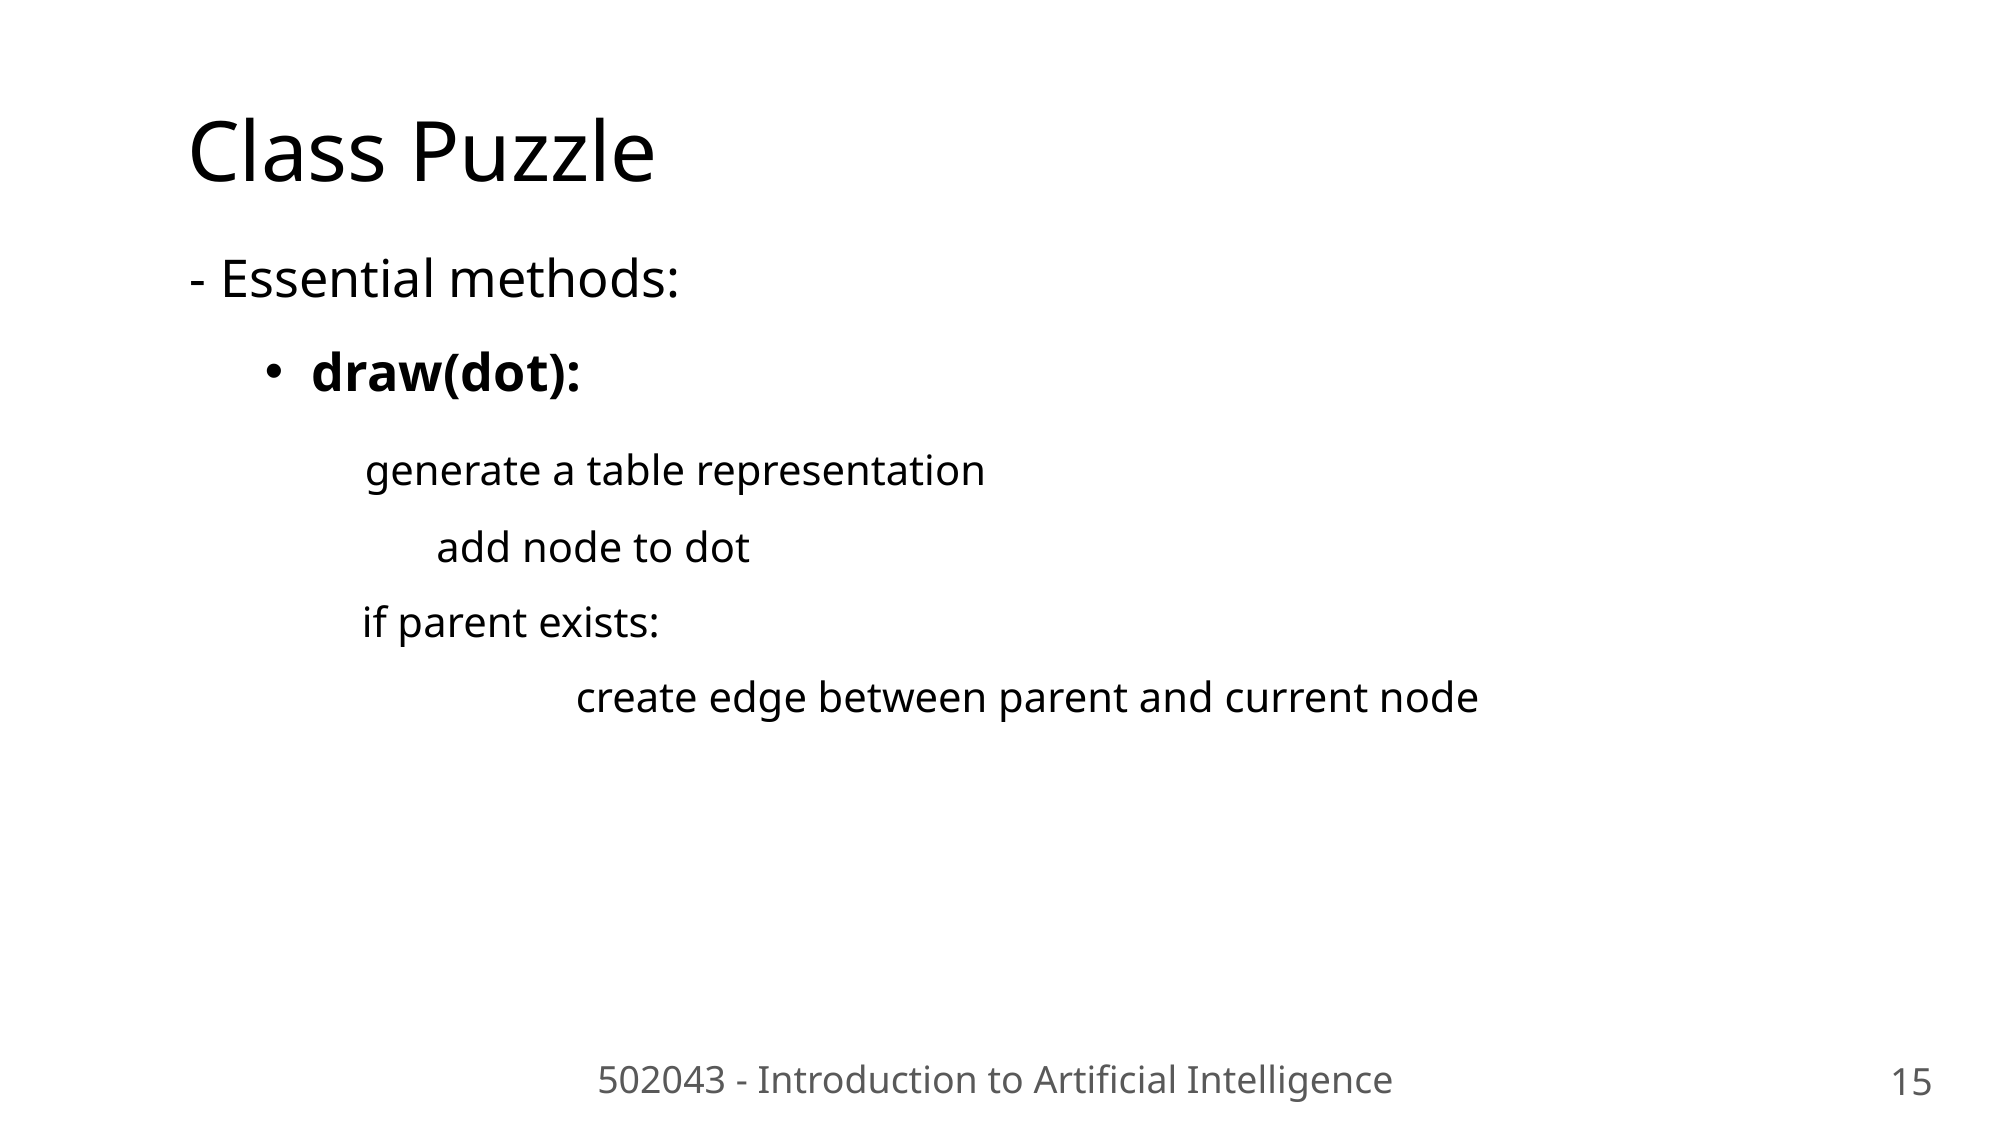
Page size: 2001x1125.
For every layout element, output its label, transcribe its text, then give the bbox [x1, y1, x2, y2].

text_box Class Puzzle [172, 90, 674, 206]
text_box 502043 - Introduction to Artificial Intelligence [582, 1048, 1419, 1109]
text_box - Essential methods: draw(dot): generate a table representation add node to dot if parent exists: create edge between parent and current node [175, 207, 1826, 728]
text_box 15 [1875, 1050, 1948, 1111]
